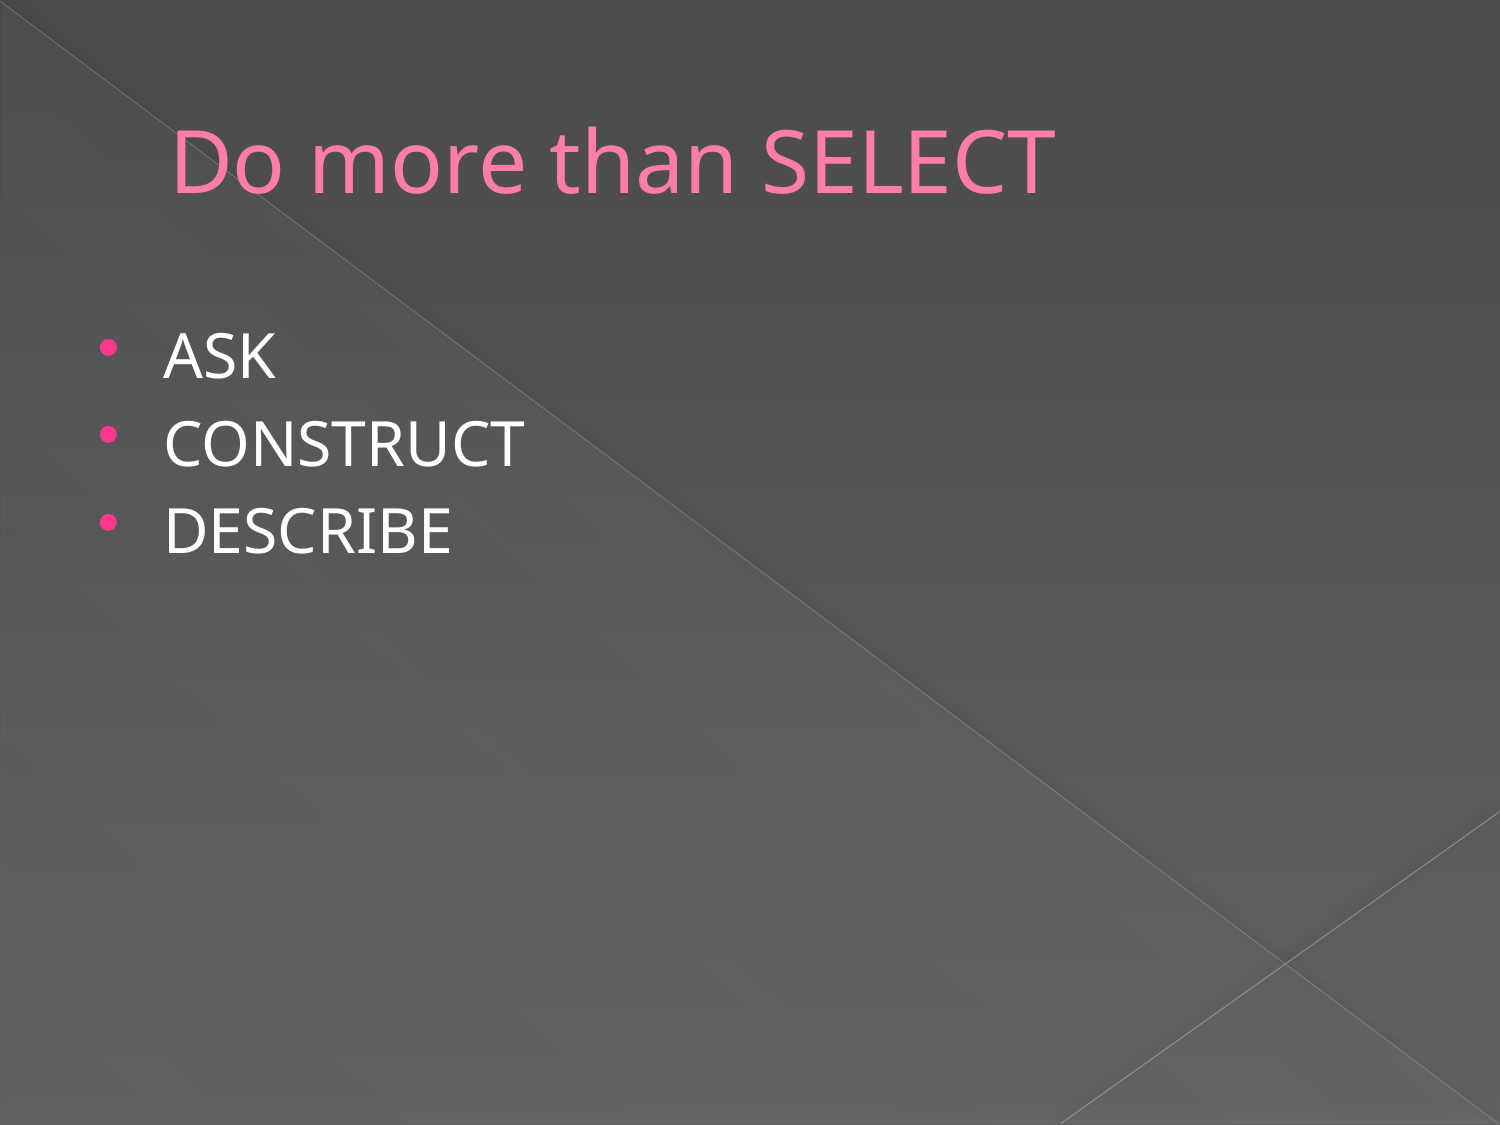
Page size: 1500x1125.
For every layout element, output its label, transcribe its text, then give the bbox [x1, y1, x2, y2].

title Do more than SELECT [75, 43, 1425, 274]
list ASK CONSTRUCT DESCRIBE [75, 308, 1425, 1059]
